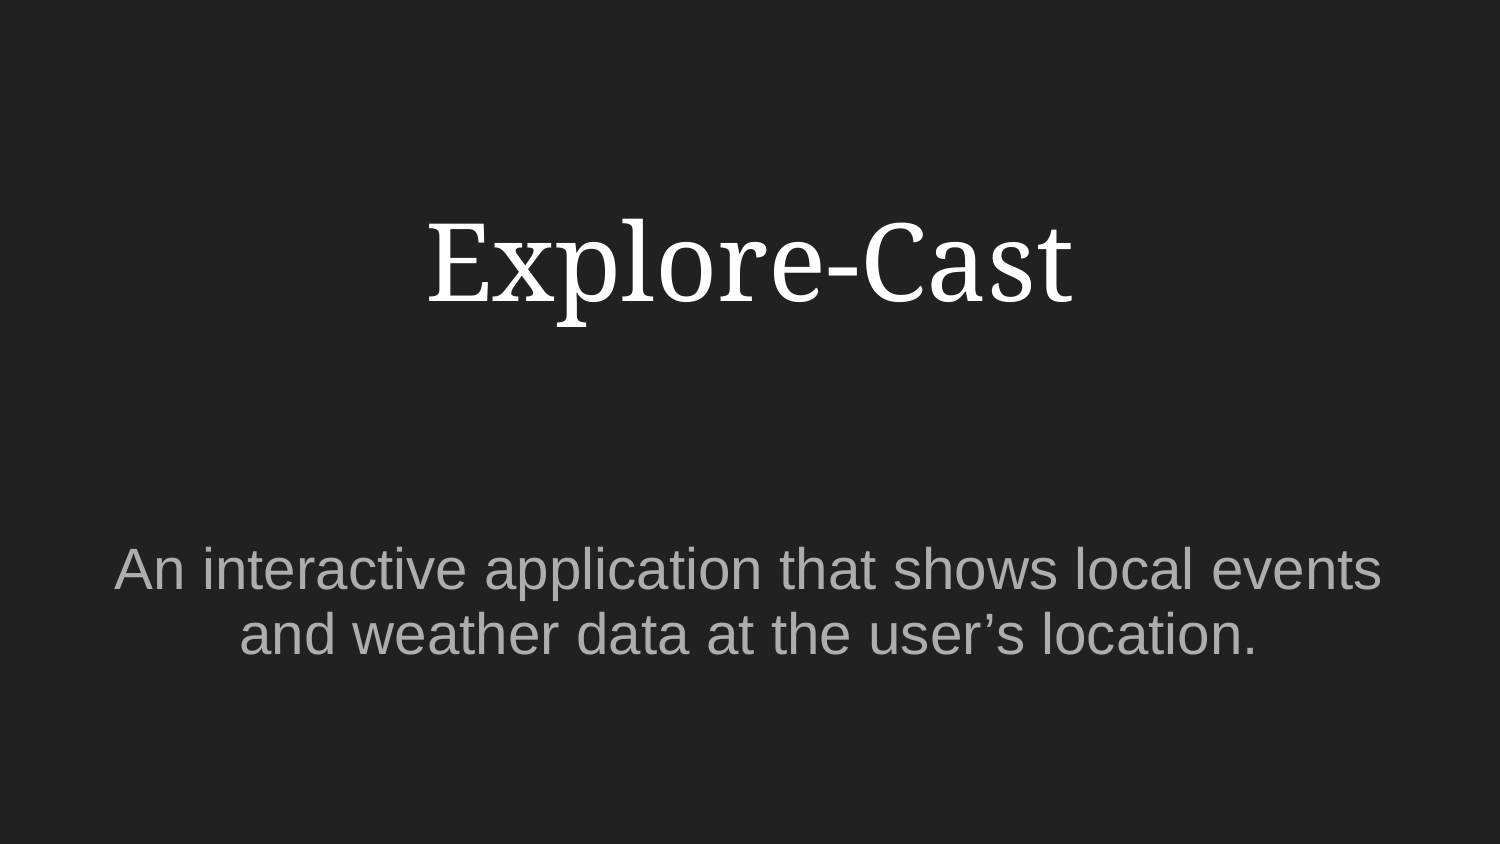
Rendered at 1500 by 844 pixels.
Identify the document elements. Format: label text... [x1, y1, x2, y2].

title Explore-Cast [51, 11, 1449, 348]
subtitle An interactive application that shows local events and weather data at the user’s location. [83, 522, 1417, 731]
